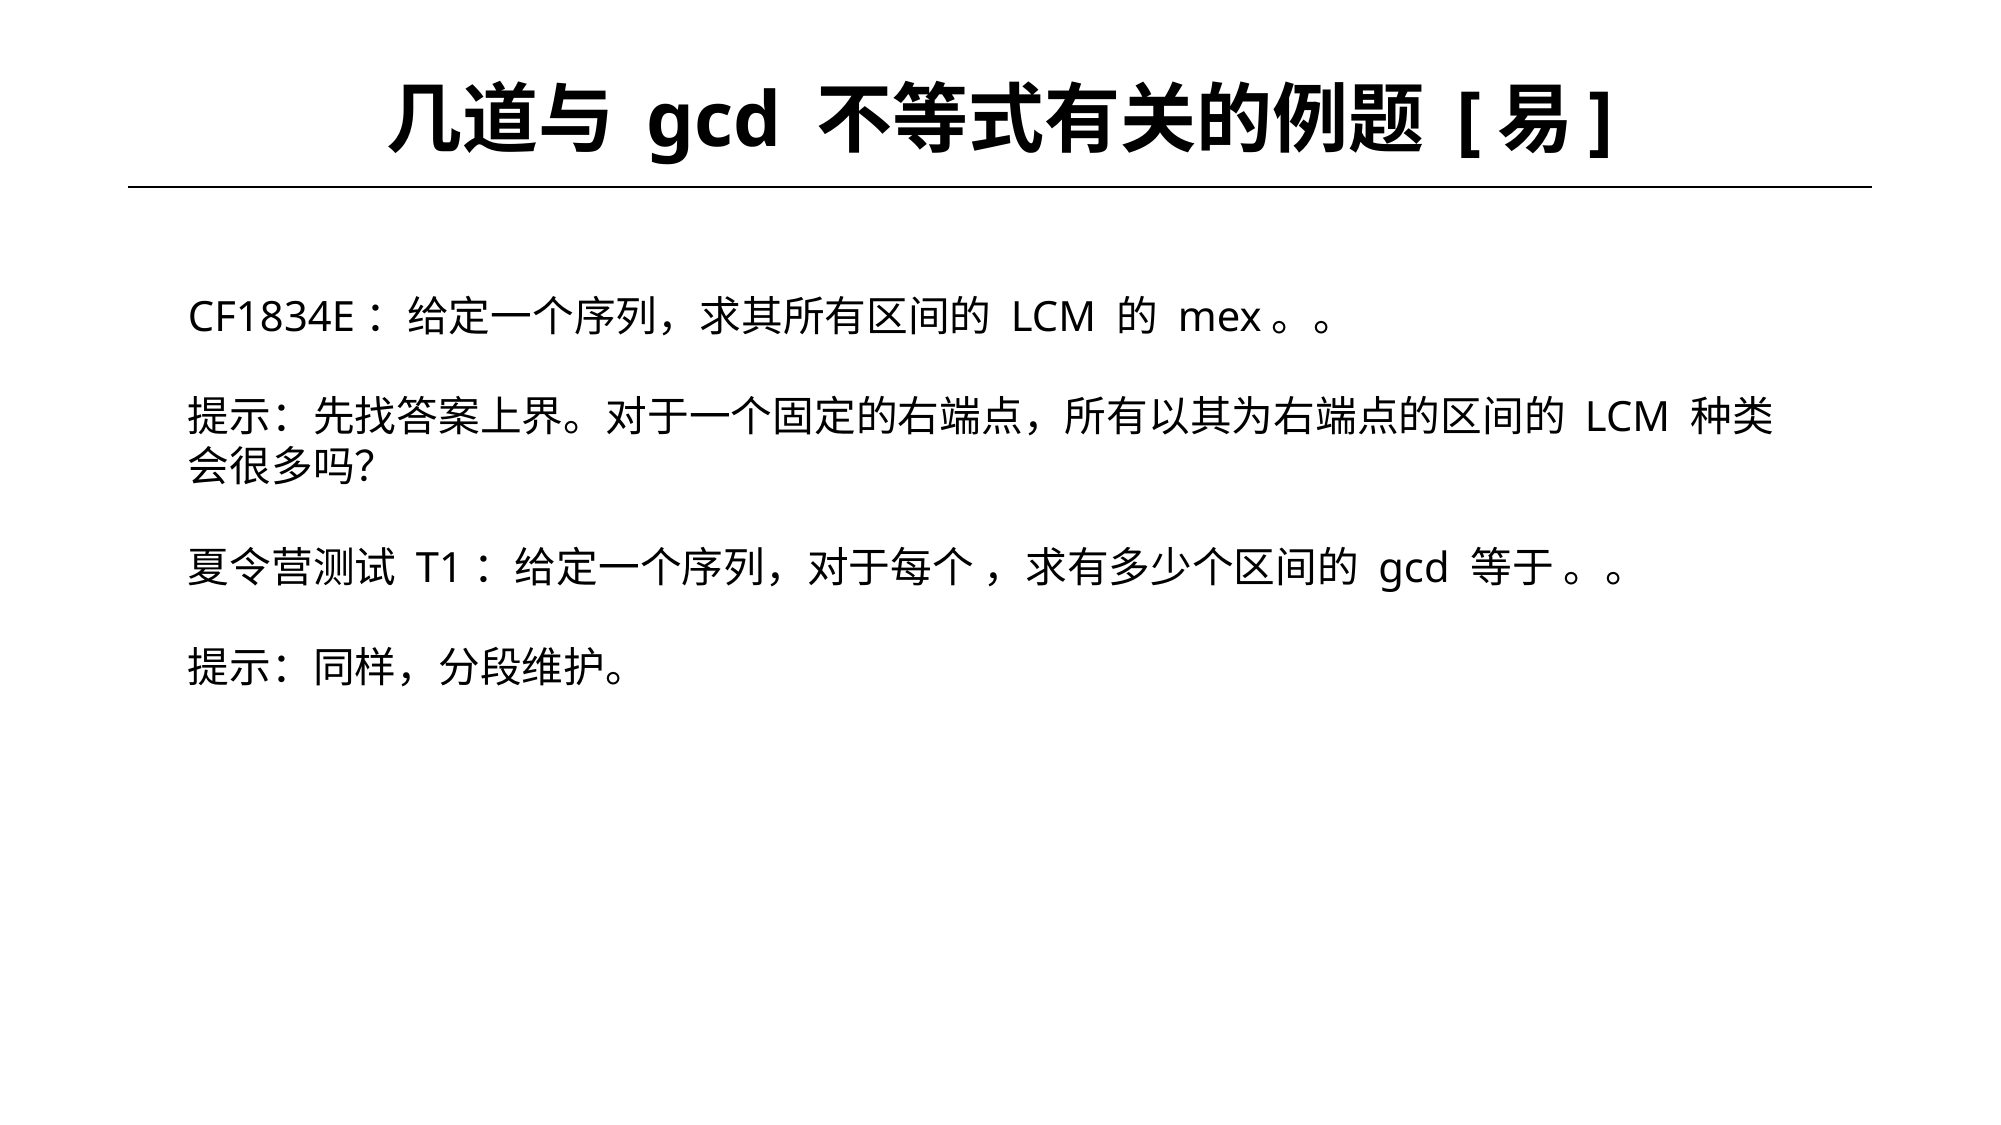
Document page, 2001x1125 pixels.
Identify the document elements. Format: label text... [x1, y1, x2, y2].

title 几道与 gcd 不等式有关的例题 [易] [249, 18, 1750, 171]
